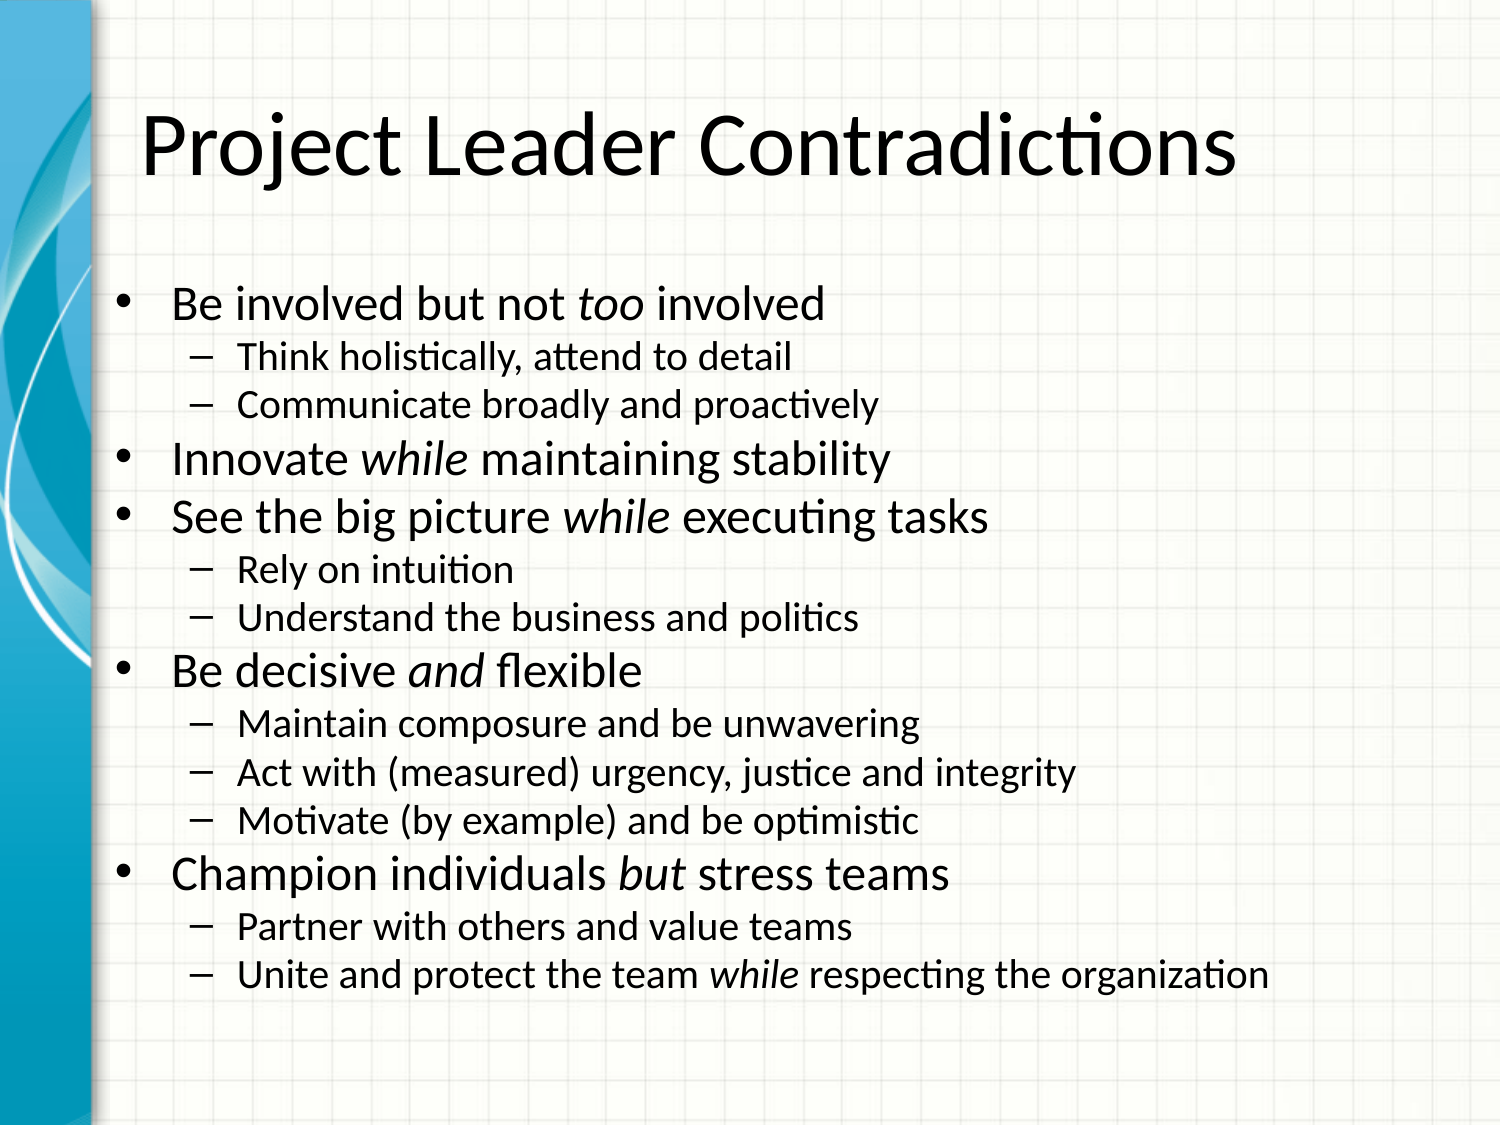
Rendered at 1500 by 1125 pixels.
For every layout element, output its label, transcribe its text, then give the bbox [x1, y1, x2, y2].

picture [0, 0, 1500, 1125]
title Project Leader Contradictions [125, 45, 1450, 233]
list Be involved but not too involved Think holistically, attend to detail Communicate broadly and proactively Innovate while maintaining stability See the big picture while executing tasks Rely on intuition Understand the business and politics Be decisive and flexible Maintain composure and be unwavering Act with (measured) urgency, justice and integrity Motivate (by example) and be optimistic Champion individuals but stress teams Partner with others and value teams Unite and protect the team while respecting the organization [99, 275, 1471, 1075]
